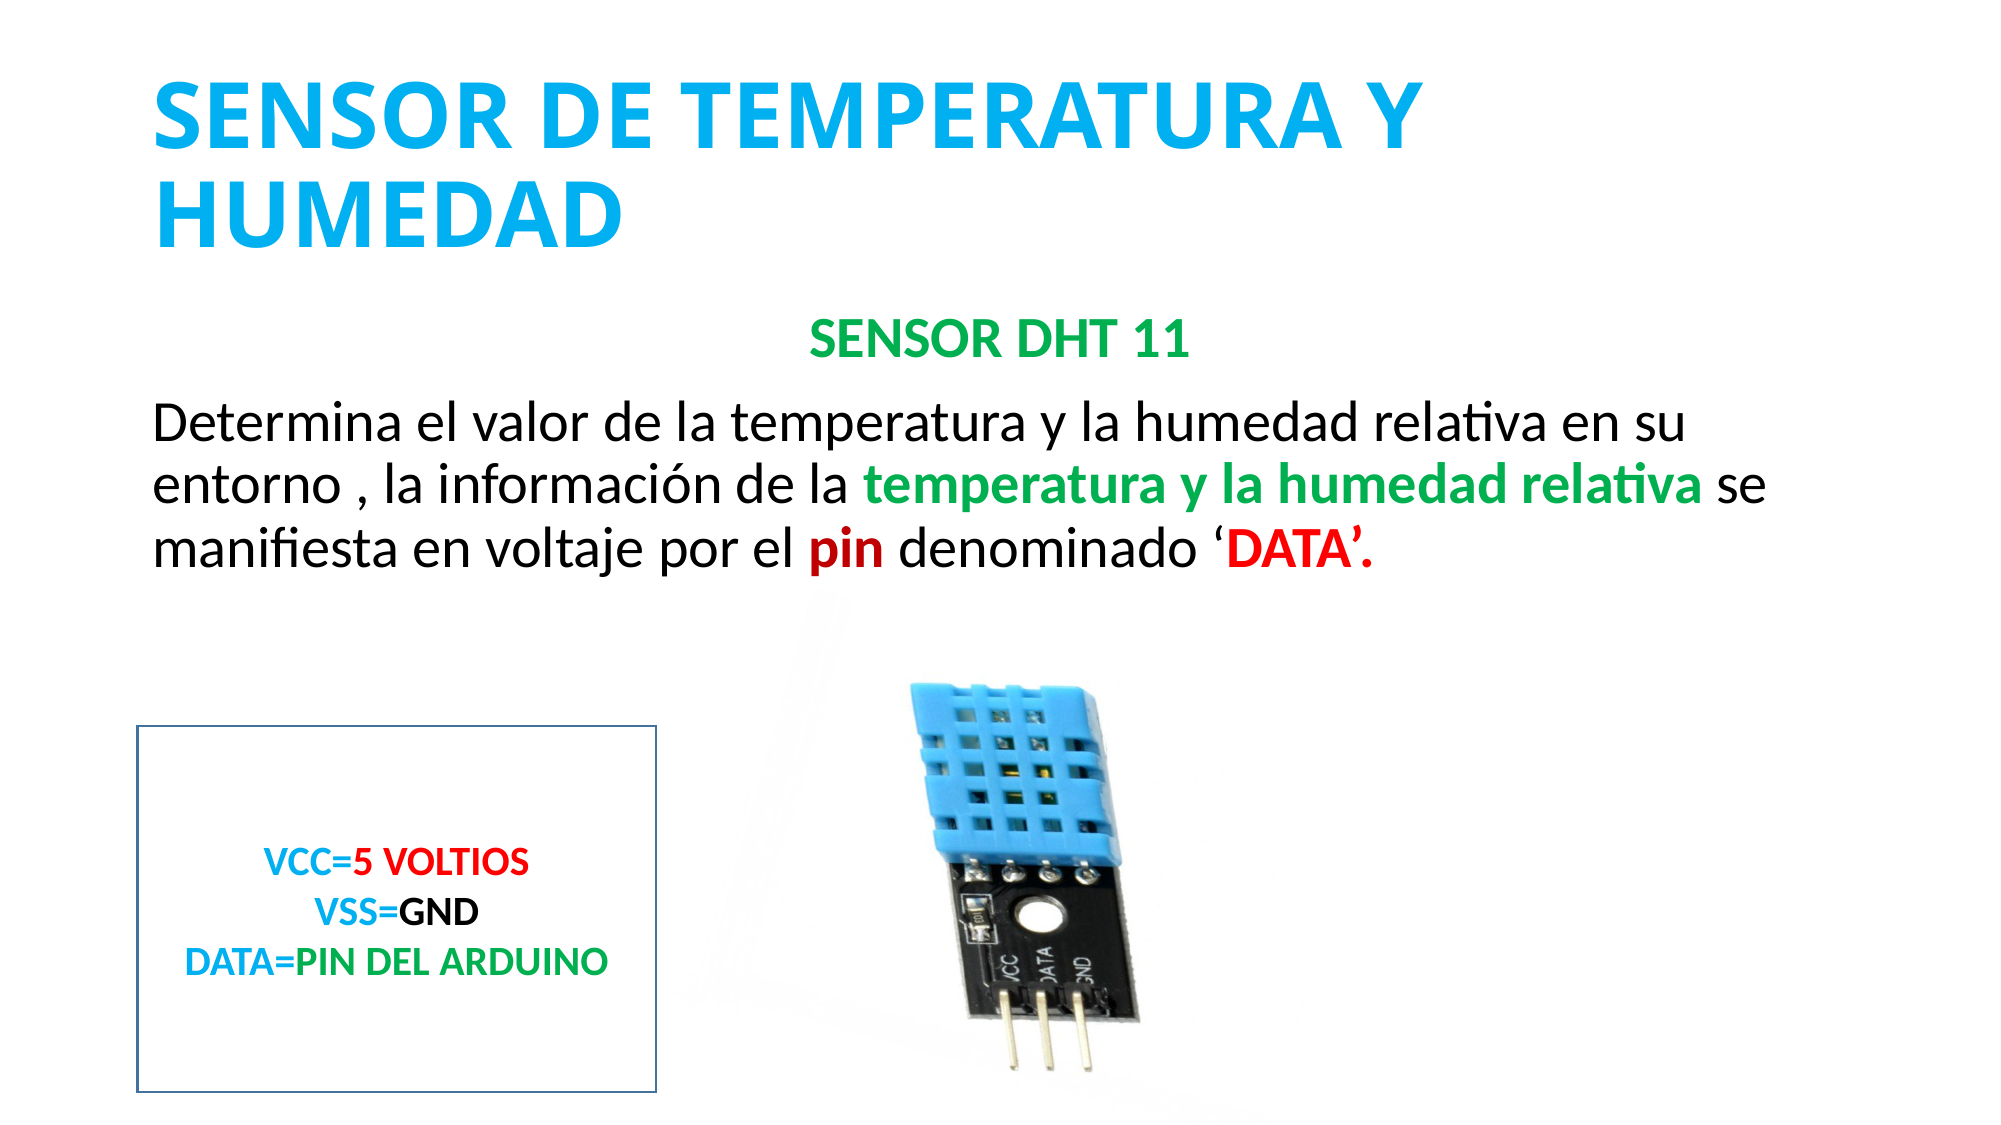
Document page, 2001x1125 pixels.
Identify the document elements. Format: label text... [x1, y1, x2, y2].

picture [658, 561, 1377, 1125]
list SENSOR DHT 11 Determina el valor de la temperatura y la humedad relativa en su entorno , la información de la temperatura y la humedad relativa se manifiesta en voltaje por el pin denominado ‘DATA’. [137, 299, 1863, 1014]
text_box VCC=5 VOLTIOS VSS=GND DATA=PIN DEL ARDUINO [136, 725, 657, 1093]
title SENSOR DE TEMPERATURA Y HUMEDAD [137, 59, 1863, 278]
